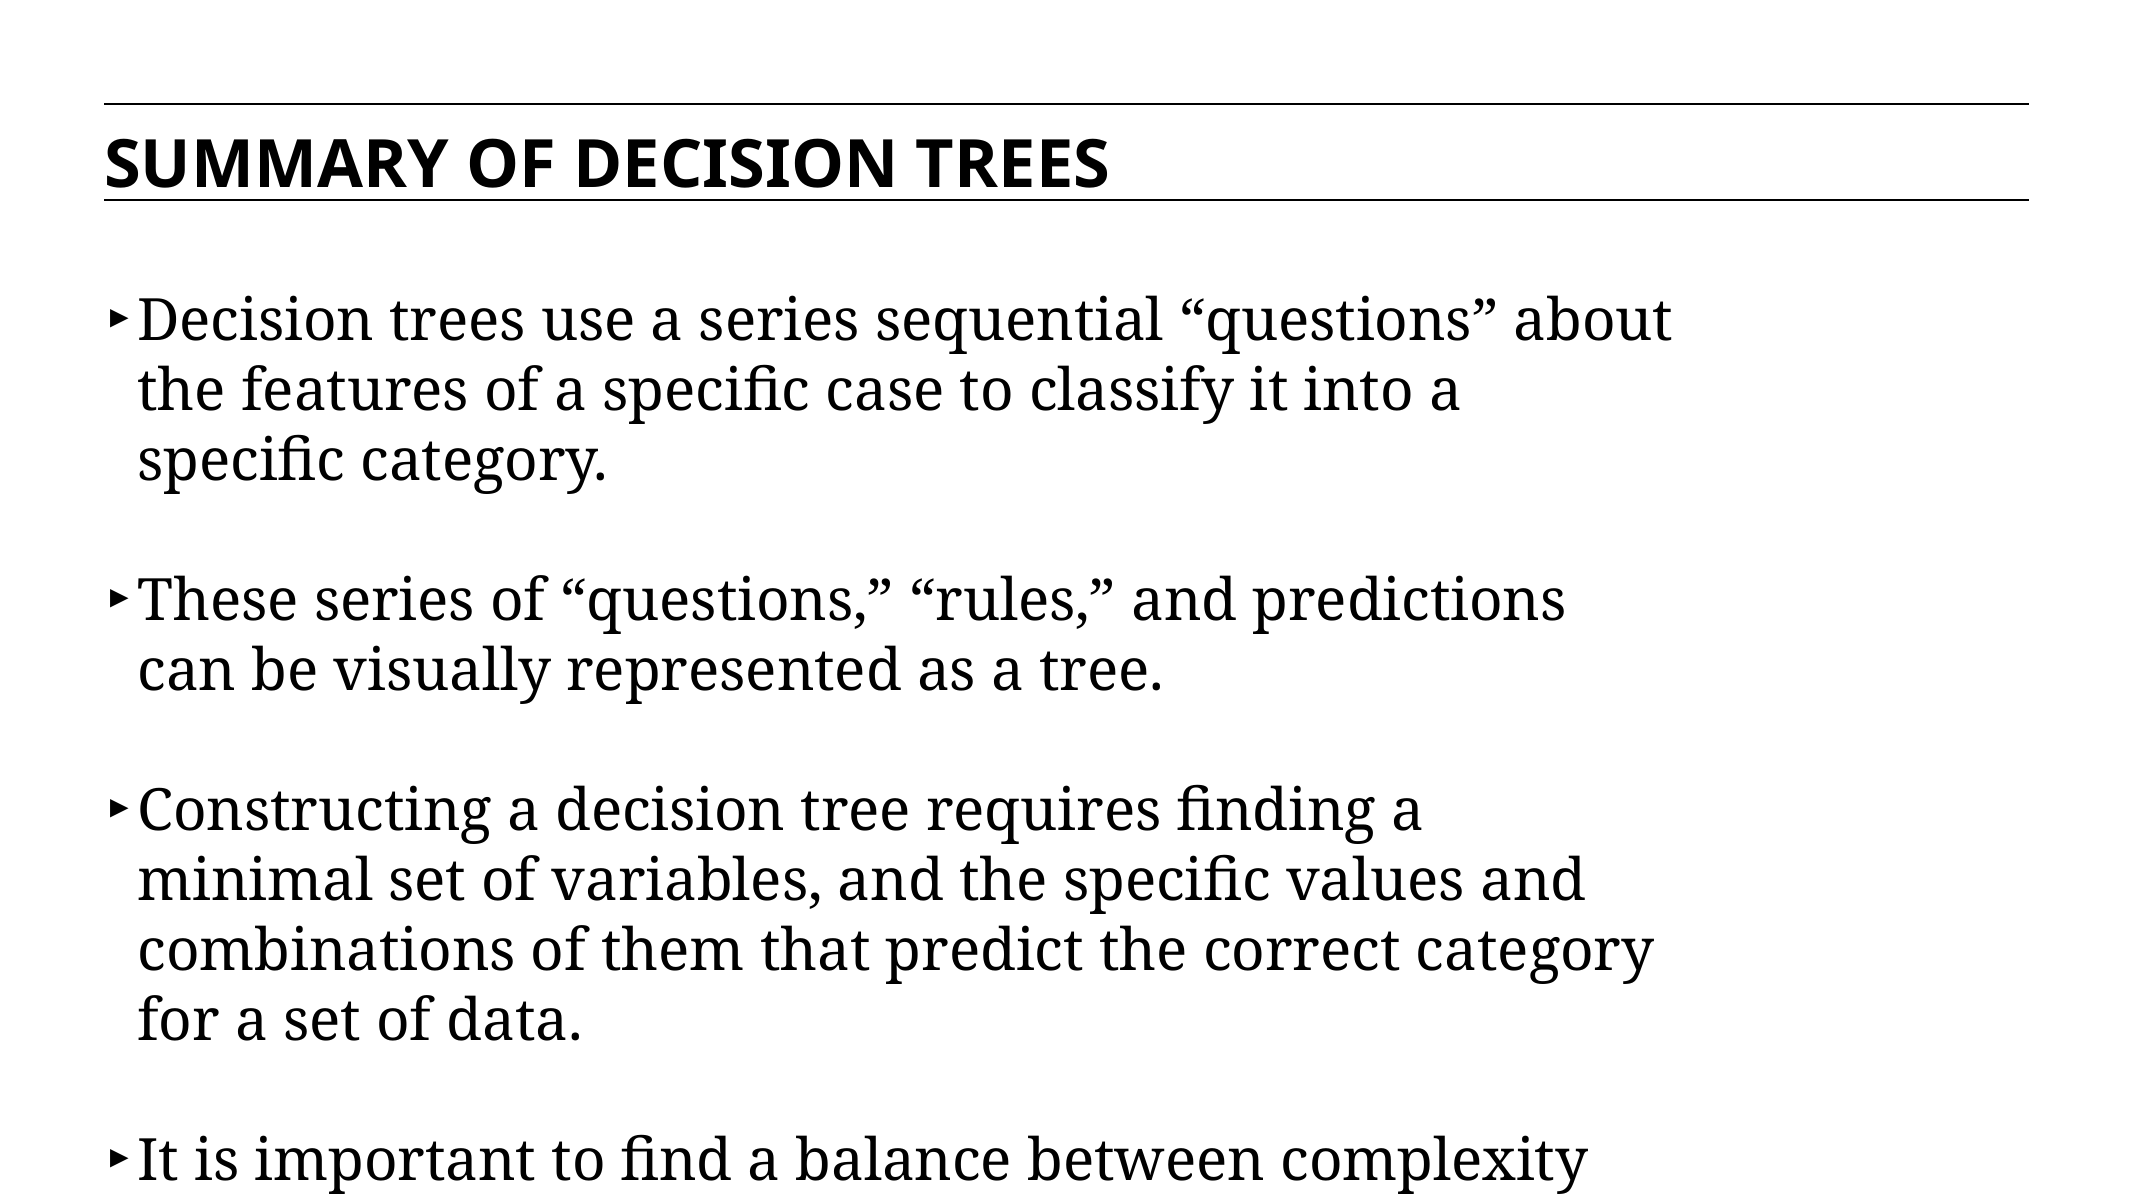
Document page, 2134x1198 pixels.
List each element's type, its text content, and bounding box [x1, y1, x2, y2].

list Decision trees use a series sequential “questions” about the features of a specific case to classify it into a specific category. These series of “questions,” “rules,” and predictions can be visually represented as a tree. Constructing a decision tree requires finding a minimal set of variables, and the specific values and combinations of them that predict the correct category for a set of data. It is important to find a balance between complexity and simplicity with the number of predictors and rules. [104, 212, 1676, 1185]
text_box SUMMARY OF DECISION TREES [104, 120, 2030, 192]
